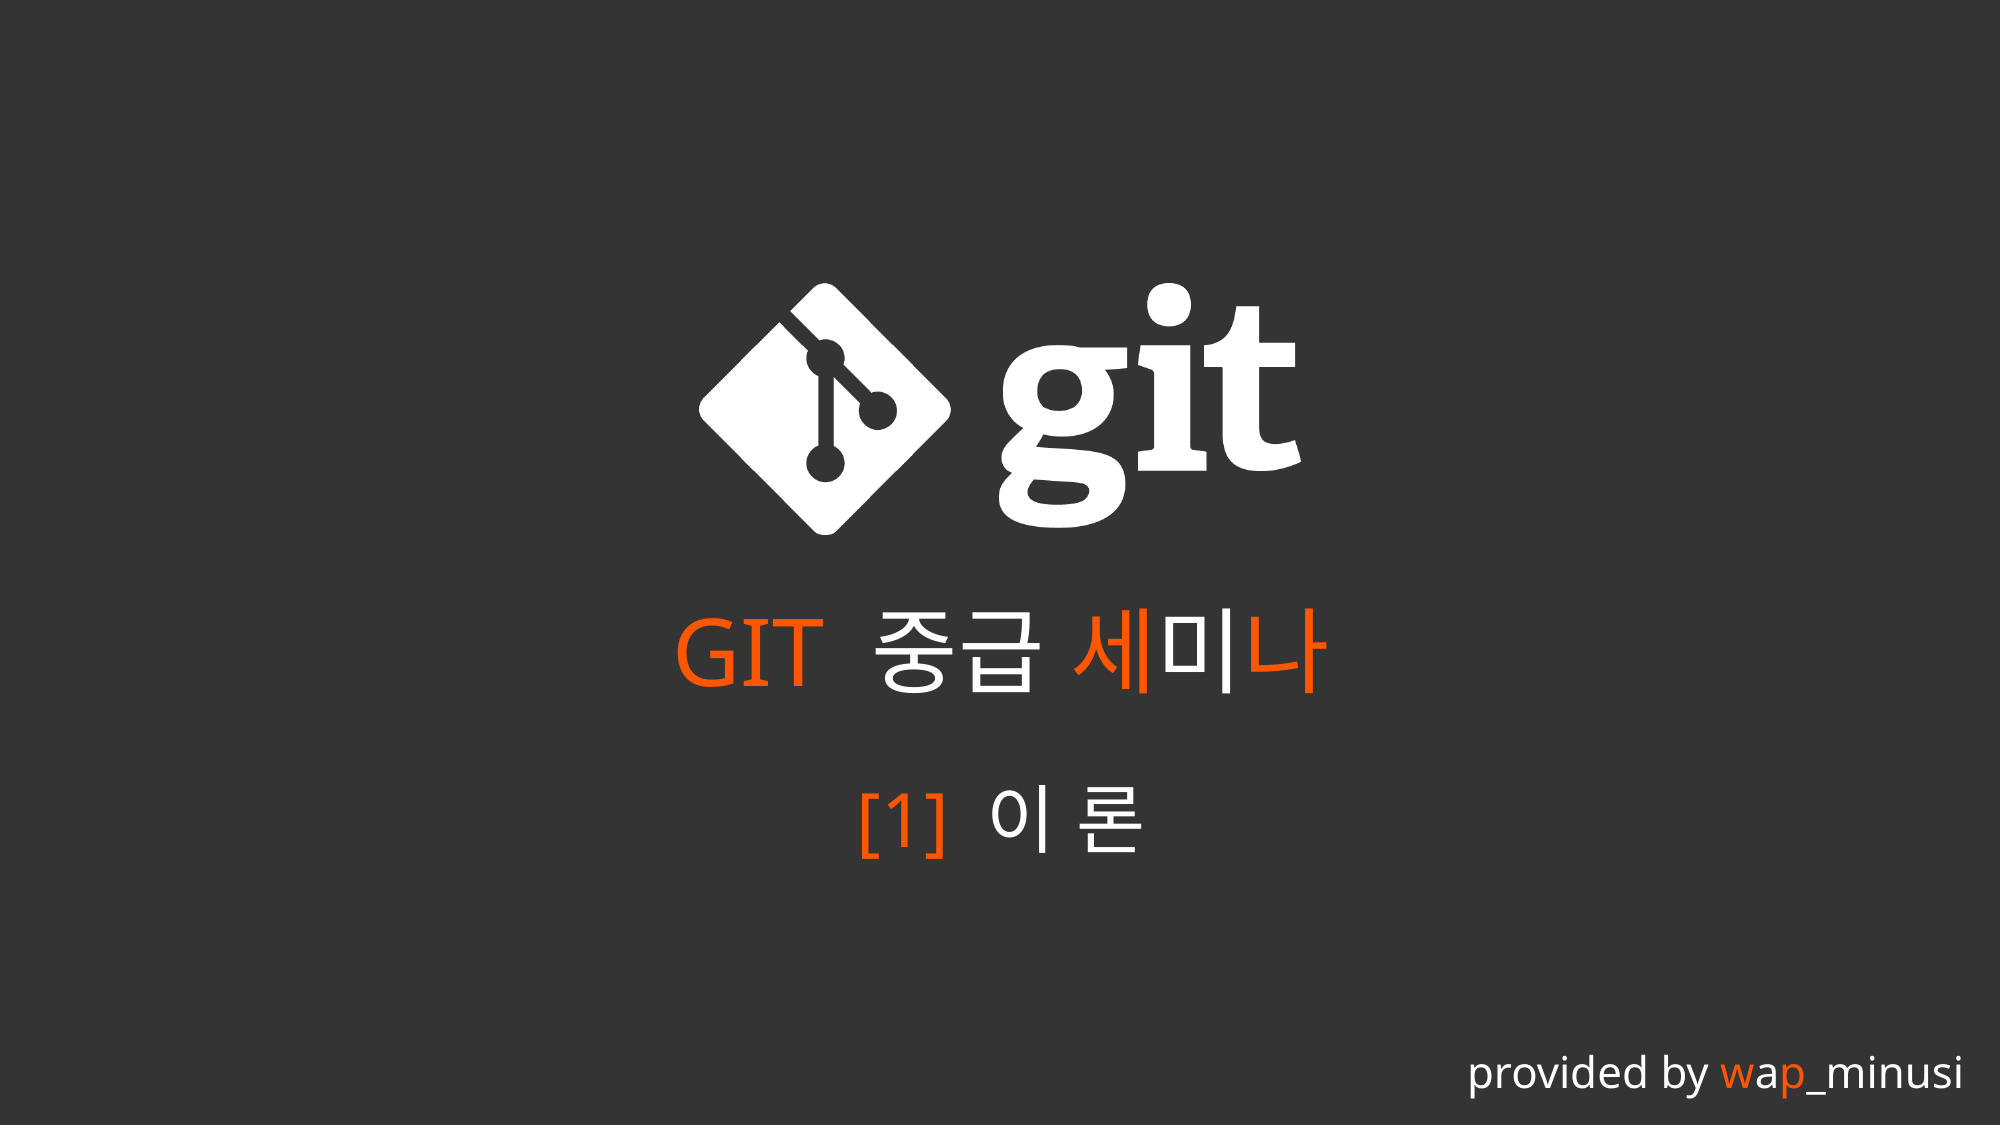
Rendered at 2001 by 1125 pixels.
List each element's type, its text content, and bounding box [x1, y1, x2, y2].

picture [699, 283, 1301, 536]
text_box provided by wap_minusi [1431, 1037, 2000, 1105]
text_box GIT 중급 세미나 [364, 585, 1638, 713]
text_box [1] 이 론 [364, 765, 1638, 870]
